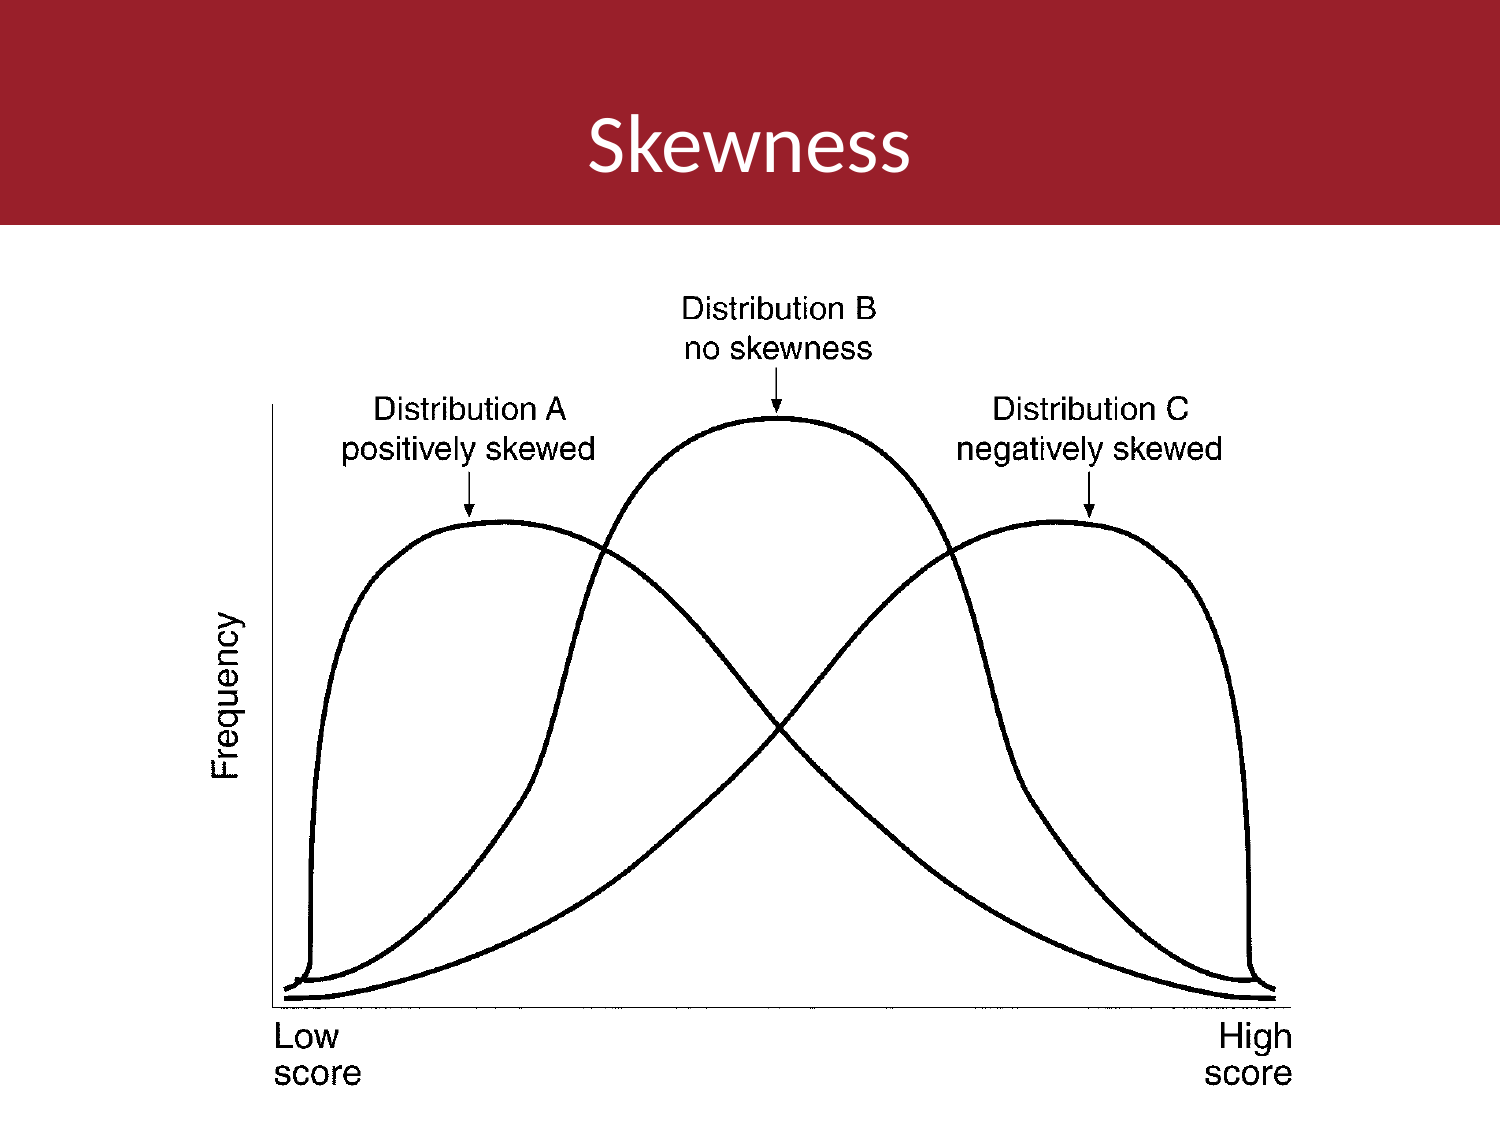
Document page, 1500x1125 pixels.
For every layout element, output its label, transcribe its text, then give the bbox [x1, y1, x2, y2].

picture [193, 274, 1306, 1101]
title Skewness [75, 45, 1425, 233]
